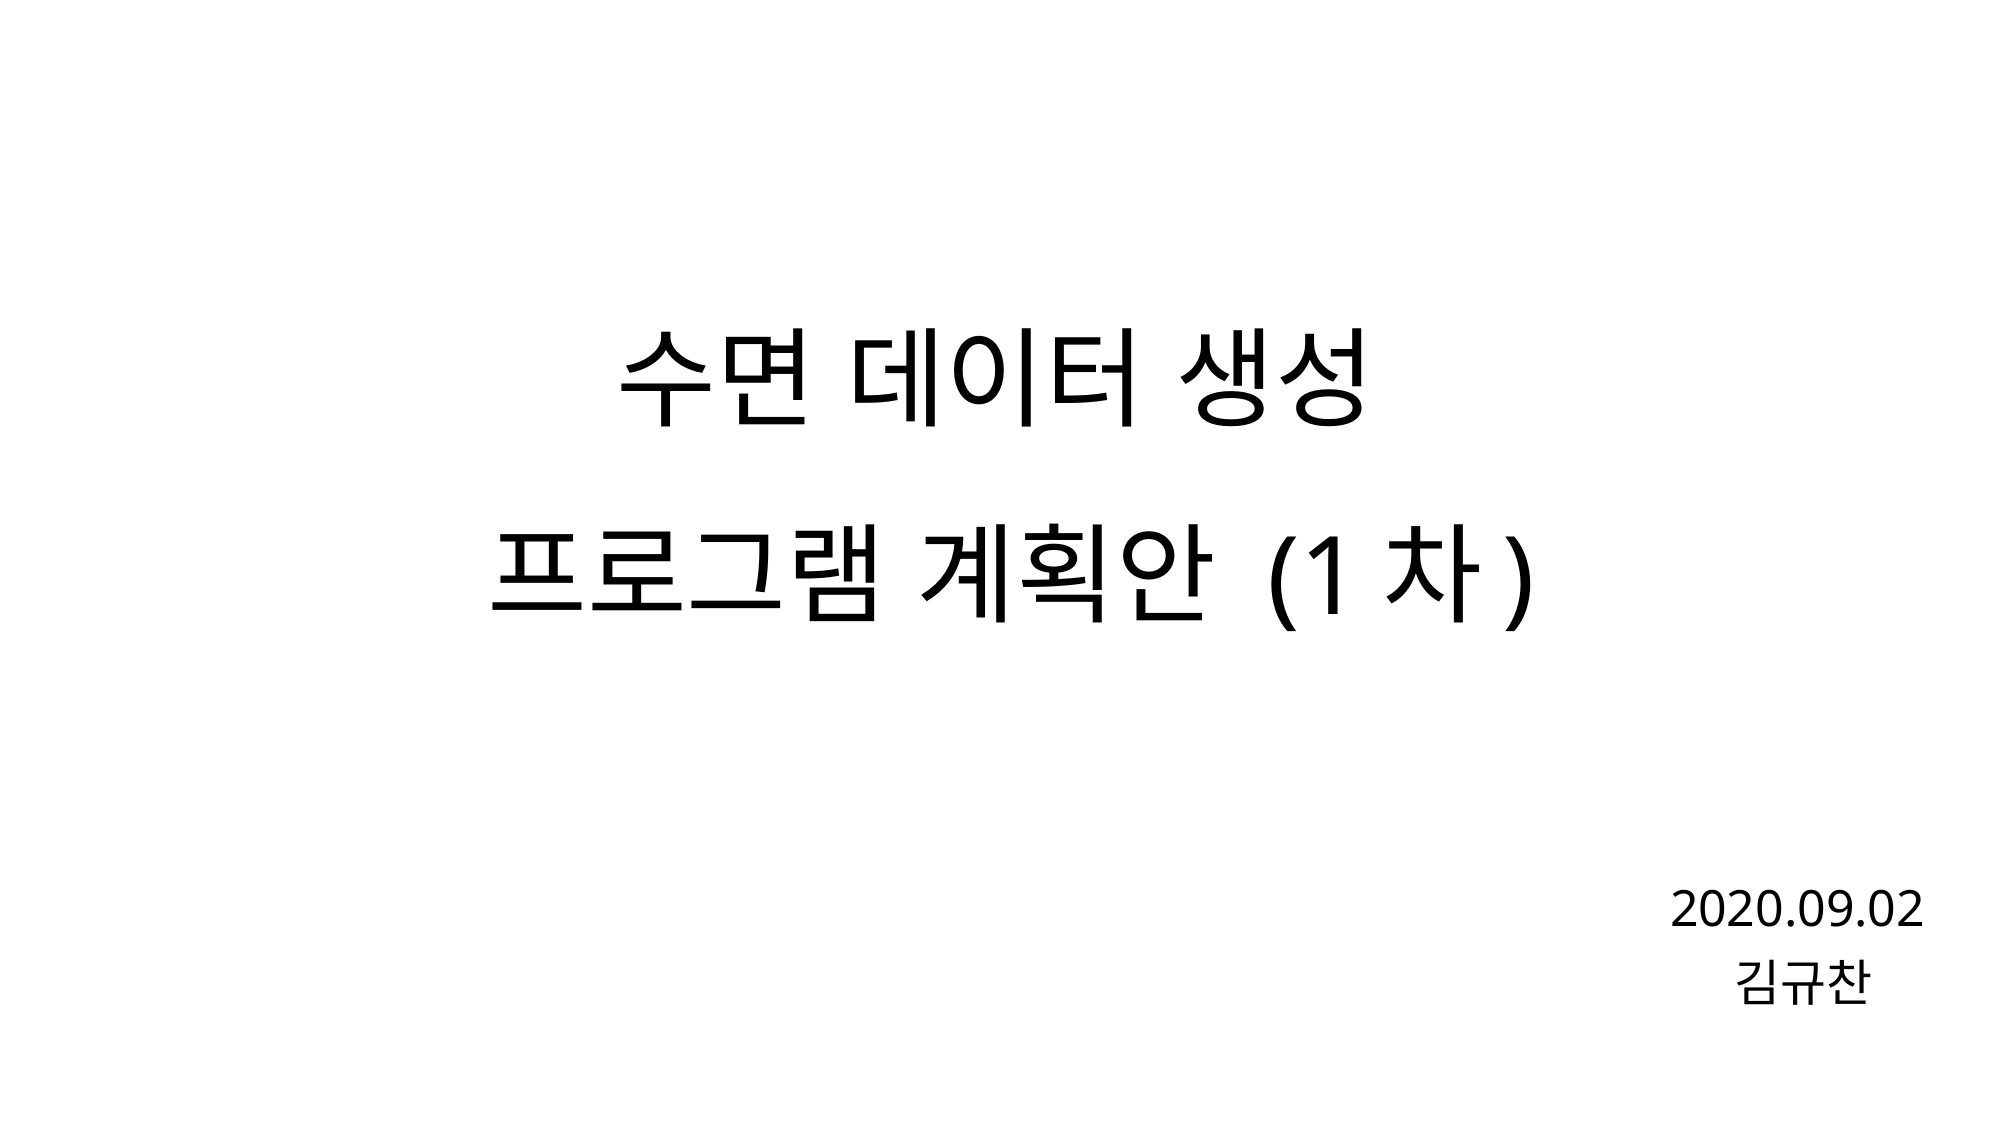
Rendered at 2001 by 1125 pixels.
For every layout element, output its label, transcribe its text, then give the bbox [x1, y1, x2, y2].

subtitle 2020.09.02 김규찬 [1053, 875, 2000, 1125]
title 수면 데이터 생성 프로그램 계획안 (1차) [166, 233, 1857, 644]
